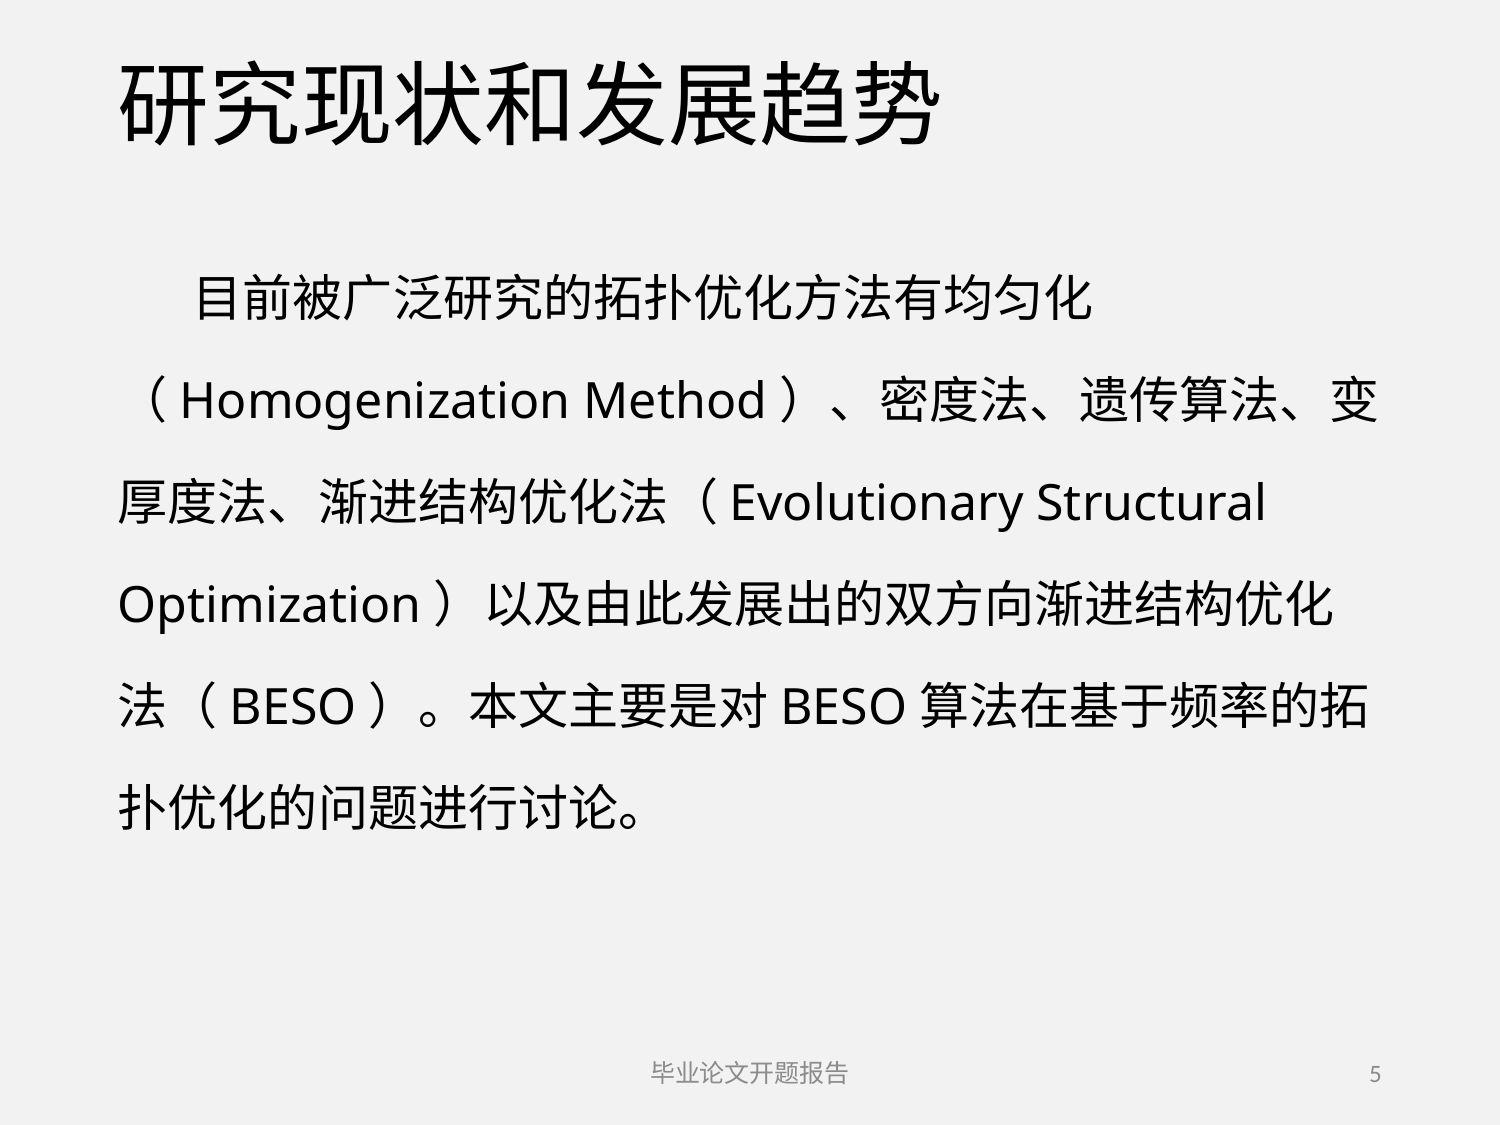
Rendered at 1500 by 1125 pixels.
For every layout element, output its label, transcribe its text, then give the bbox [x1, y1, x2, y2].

slide_number 5 [1059, 1042, 1397, 1103]
text_box 目前被广泛研究的拓扑优化方法有均匀化（Homogenization Method）、密度法、遗传算法、变厚度法、渐进结构优化法（Evolutionary Structural Optimization）以及由此发展出的双方向渐进结构优化法（BESO）。本文主要是对BESO算法在基于频率的拓扑优化的问题进行讨论。 [103, 217, 1397, 1043]
text_box 研究现状和发展趋势 [103, 0, 1397, 217]
footer 毕业论文开题报告 [496, 1043, 1004, 1103]
